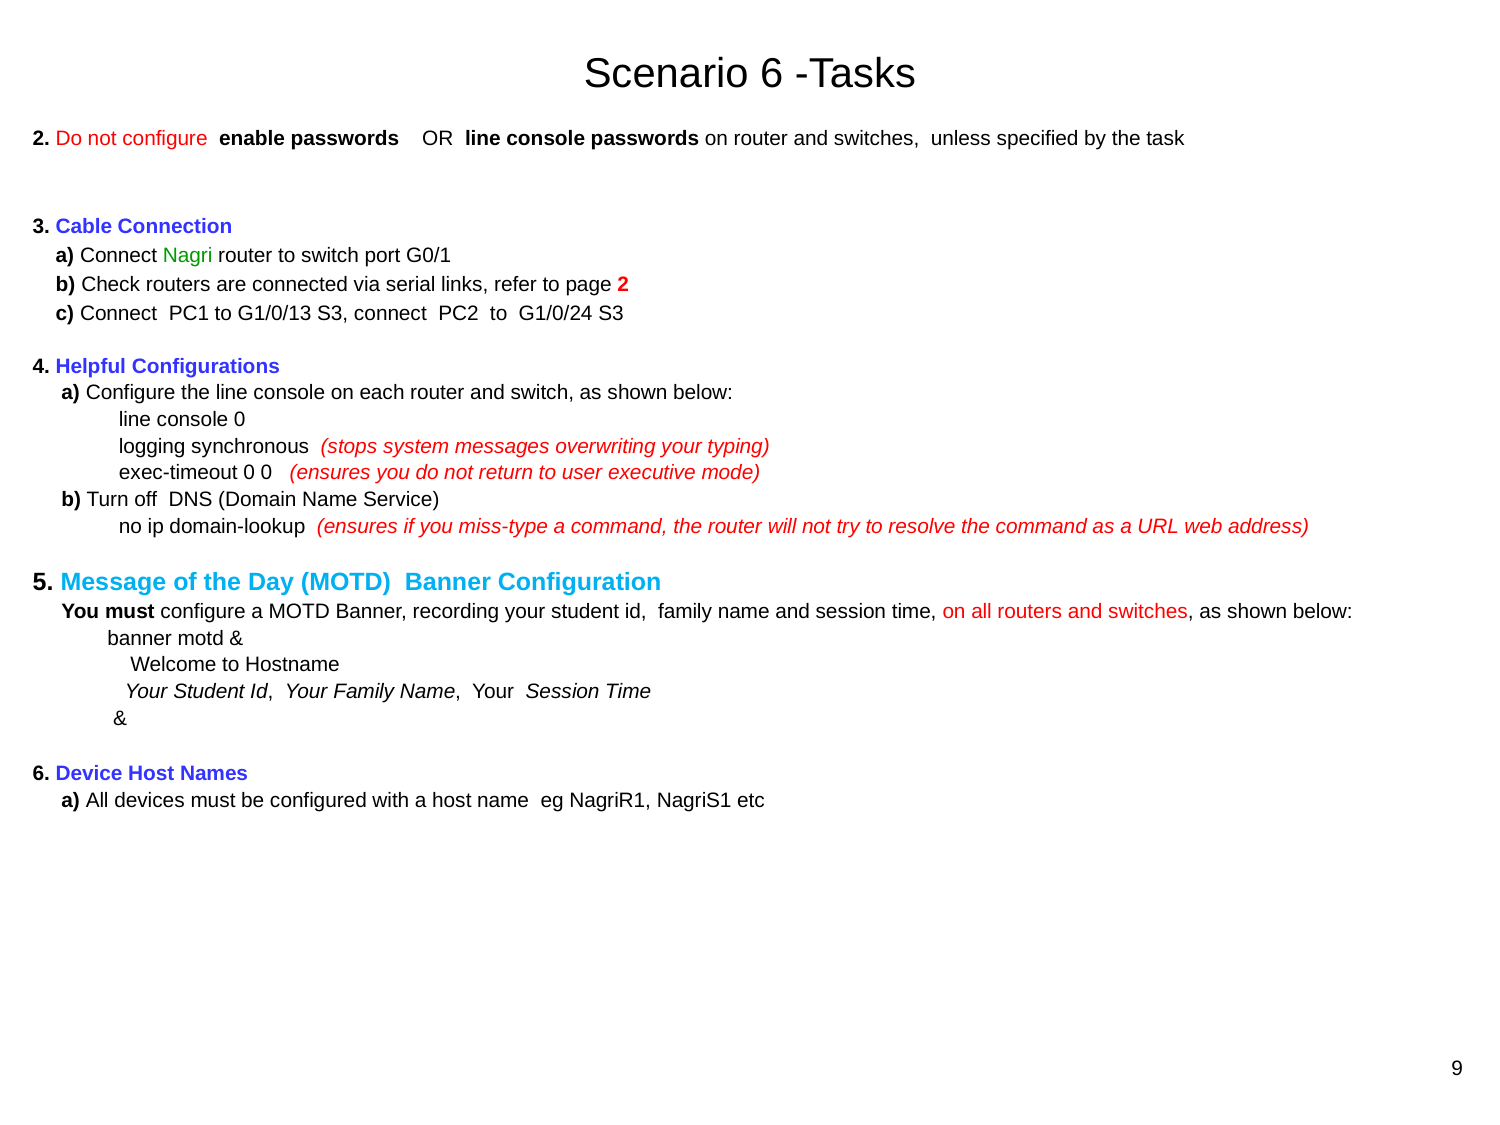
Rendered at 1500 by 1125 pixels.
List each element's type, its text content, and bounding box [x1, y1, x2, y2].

slide_number 9 [1422, 1046, 1479, 1095]
title Scenario 6 -Tasks [75, 23, 1425, 117]
list 2. Do not configure enable passwords OR line console passwords on router and switches, unless specified by the task 3. Cable Connection a) Connect Nagri router to switch port G0/1 b) Check routers are connected via serial links, refer to page 2 c) Connect PC1 to G1/0/13 S3, connect PC2 to G1/0/24 S3 4. Helpful Configurations a) Configure the line console on each router and switch, as shown below: line console 0 logging synchronous (stops system messages overwriting your typing) exec-timeout 0 0 (ensures you do not return to user executive mode) b) Turn off DNS (Domain Name Service) no ip domain-lookup (ensures if you miss-type a command, the router will not try to resolve the command as a URL web address) 5. Message of the Day (MOTD) Banner Configuration You must configure a MOTD Banner, recording your student id, family name and session time, on all routers and switches, as shown below: banner motd & Welcome to Hostname Your Student Id, Your Family Name, Your Session Time & 6. Device Host Names a) All devices must be configured with a host name eg NagriR1, NagriS1 etc [17, 117, 1471, 1079]
